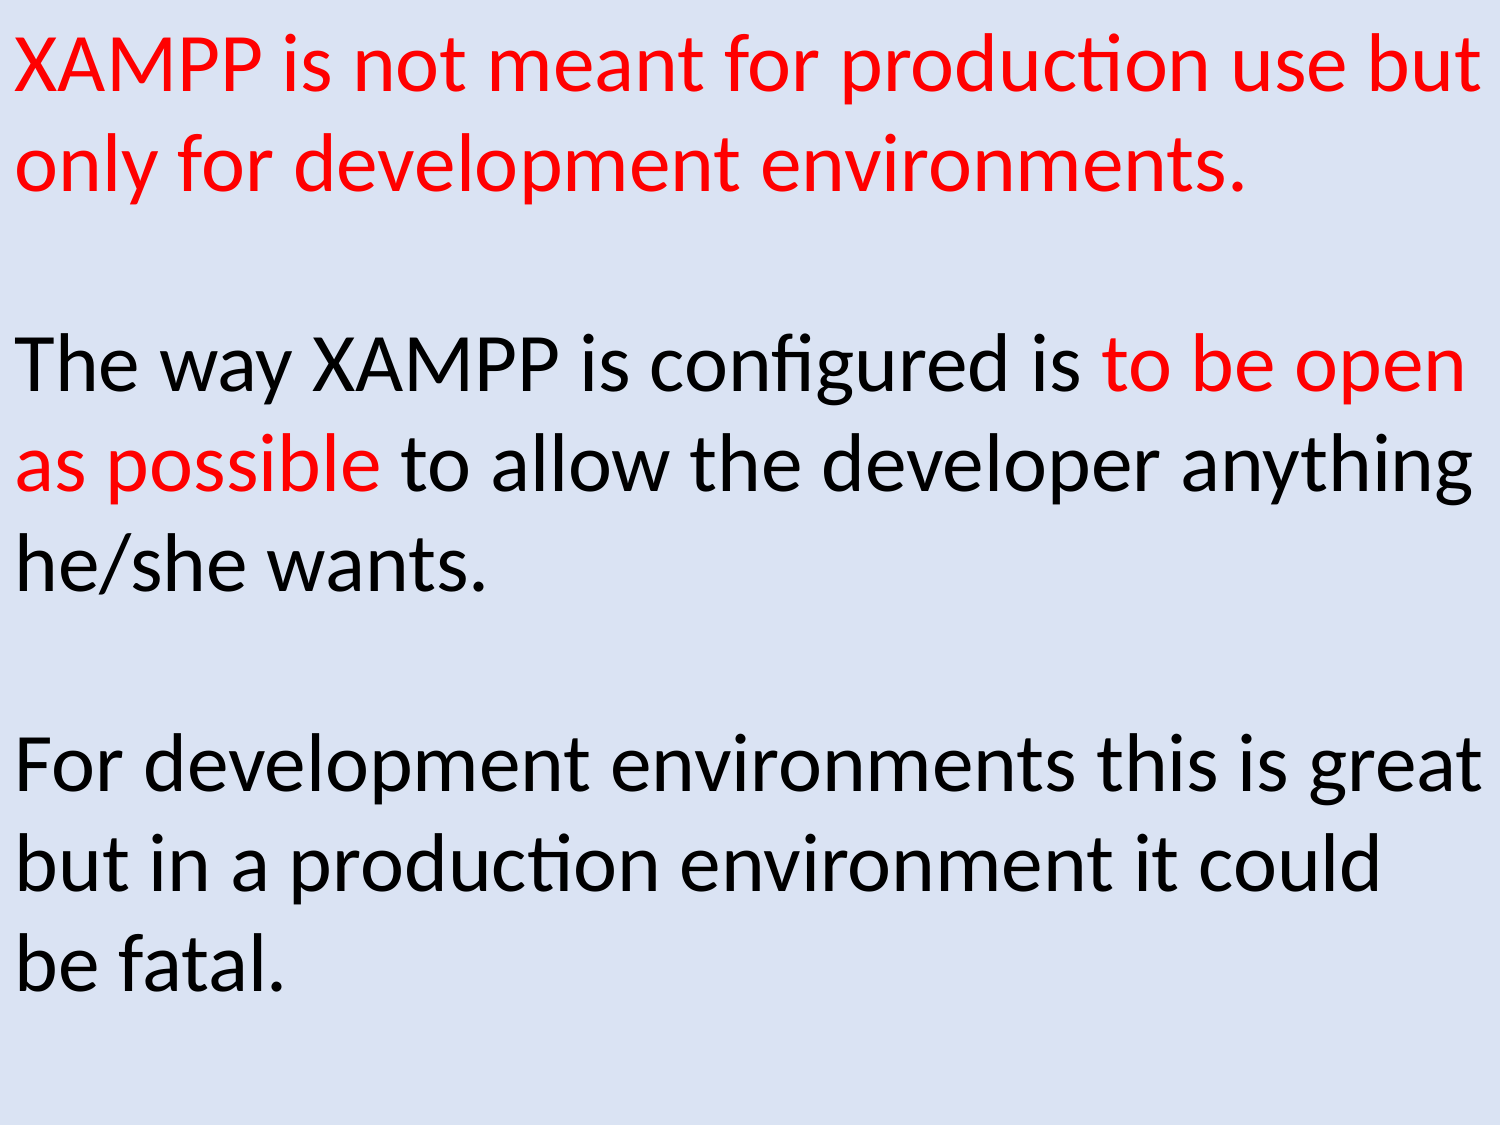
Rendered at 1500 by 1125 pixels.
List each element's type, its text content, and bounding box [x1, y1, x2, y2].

text_box XAMPP is not meant for production use but only for development environments. The way XAMPP is configured is to be open as possible to allow the developer anything he/she wants. For development environments this is great but in a production environment it could be fatal. [0, 0, 1500, 1016]
